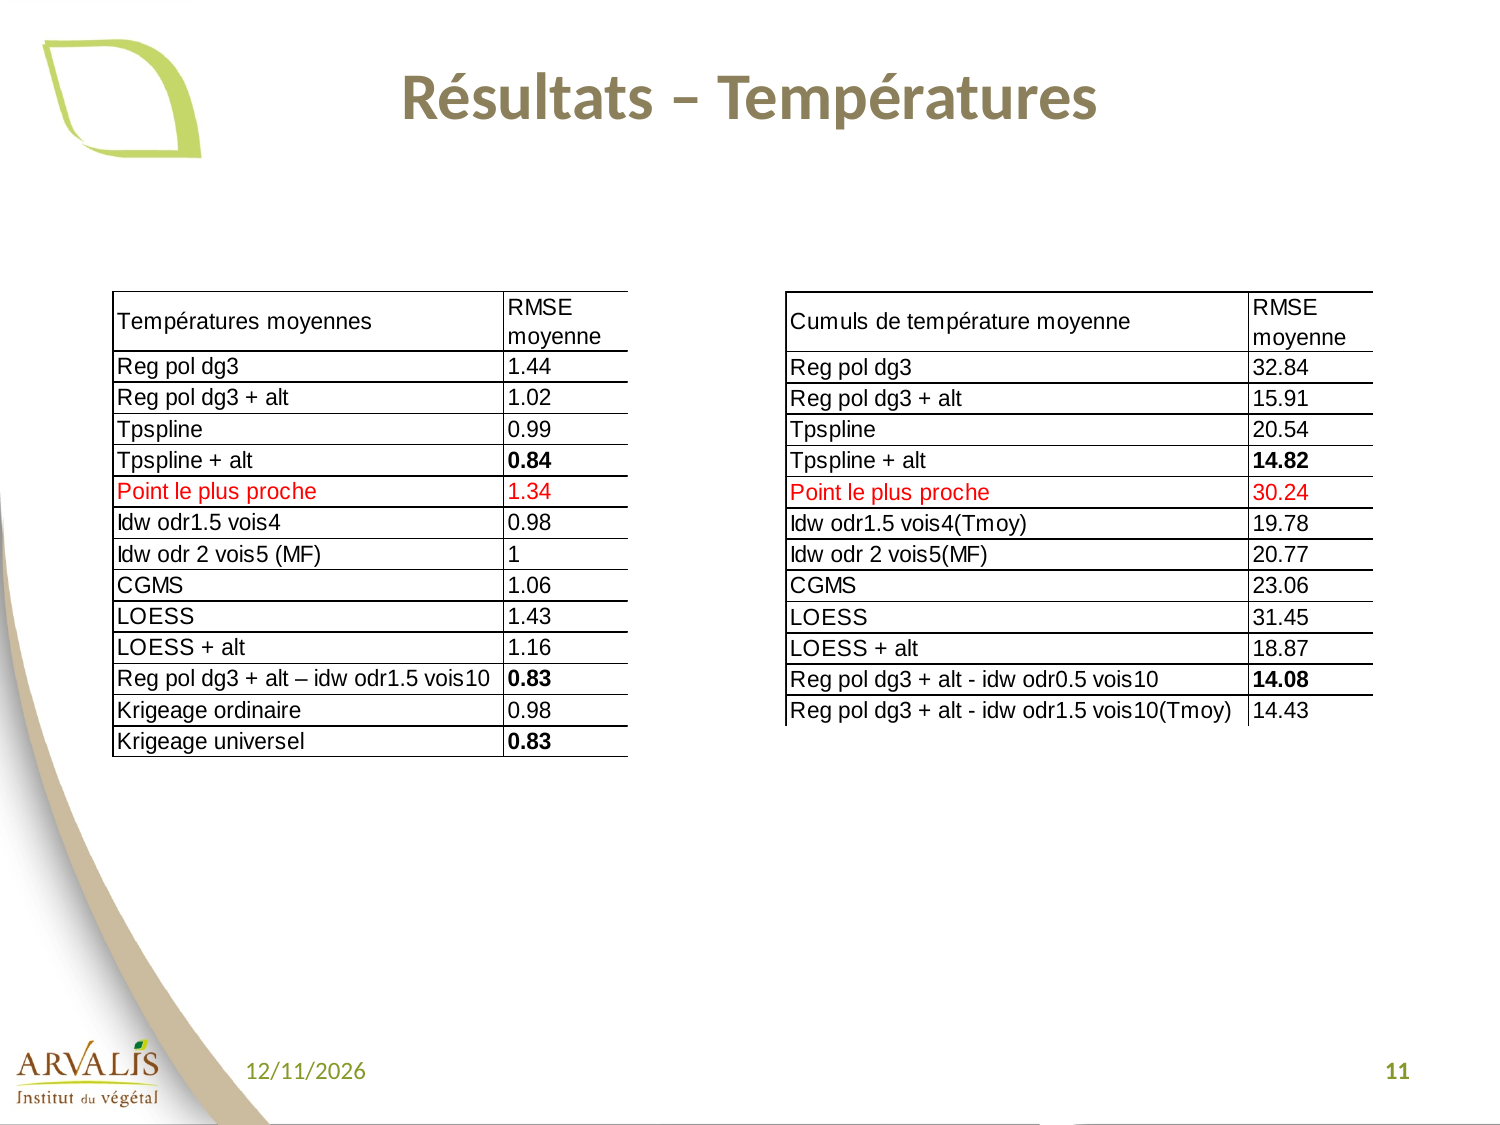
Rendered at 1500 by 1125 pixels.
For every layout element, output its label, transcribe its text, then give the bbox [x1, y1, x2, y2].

slide_number 11 [1352, 1046, 1425, 1093]
title Résultats – Températures [75, 45, 1425, 233]
picture [0, 0, 1500, 1125]
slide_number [230, 1046, 384, 1093]
